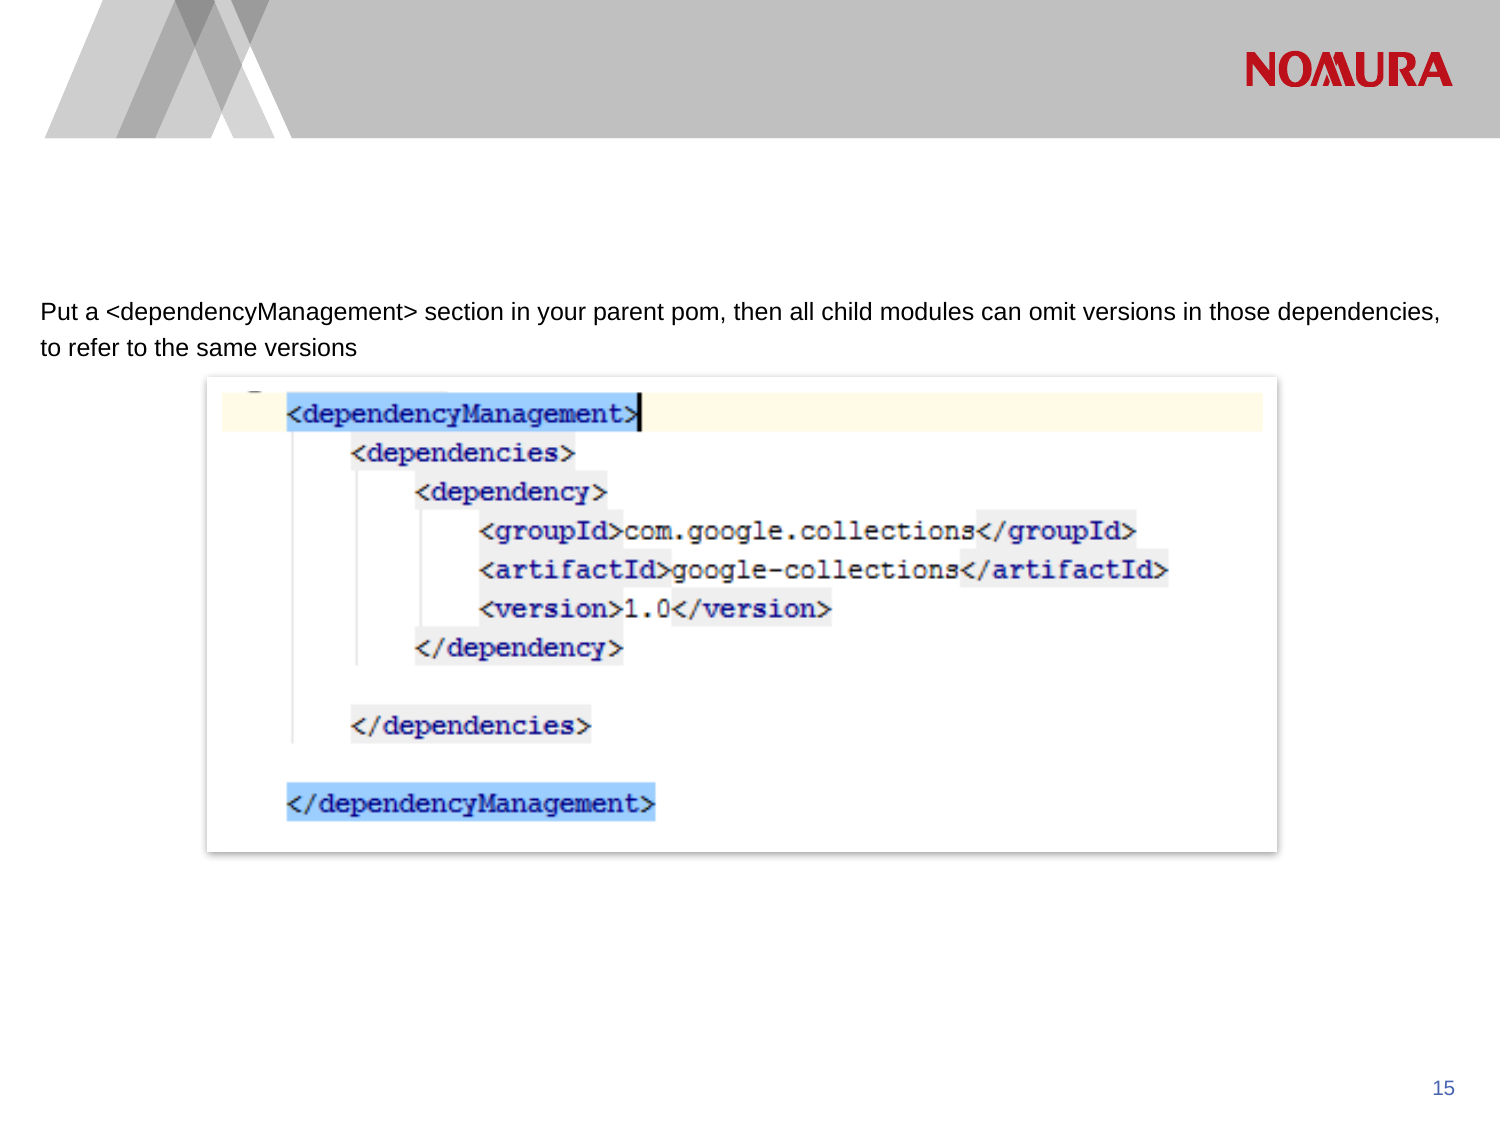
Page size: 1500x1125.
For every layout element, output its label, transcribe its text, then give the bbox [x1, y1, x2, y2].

picture [221, 391, 1263, 838]
footer 14 [1337, 1070, 1459, 1108]
list Put a <dependencyManagement> section in your parent pom, then all child modules can omit versions in those dependencies, to refer to the same versions [40, 279, 1460, 1064]
